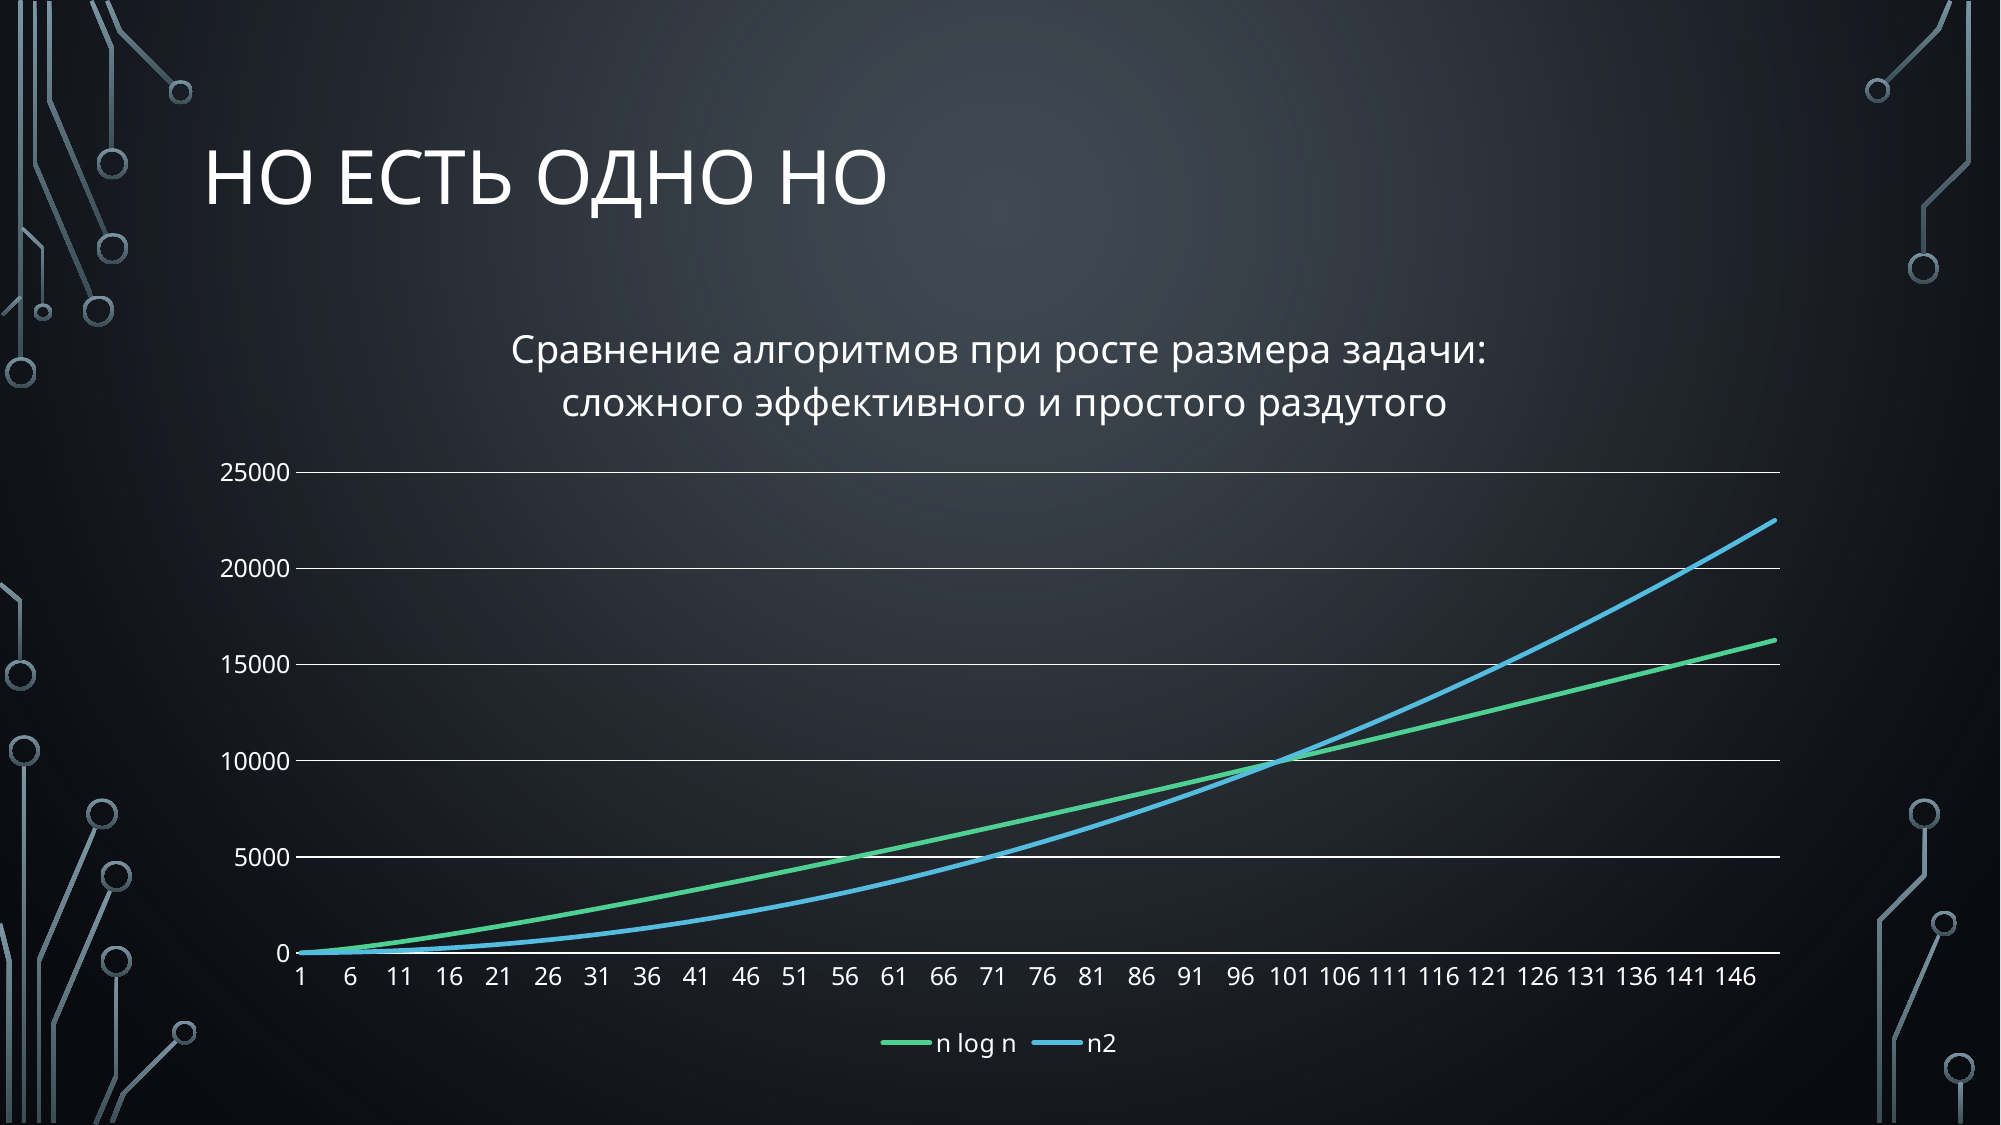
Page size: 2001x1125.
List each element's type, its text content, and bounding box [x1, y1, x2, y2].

chart [186, 286, 1813, 1067]
title Но есть одно но [187, 58, 1813, 286]
